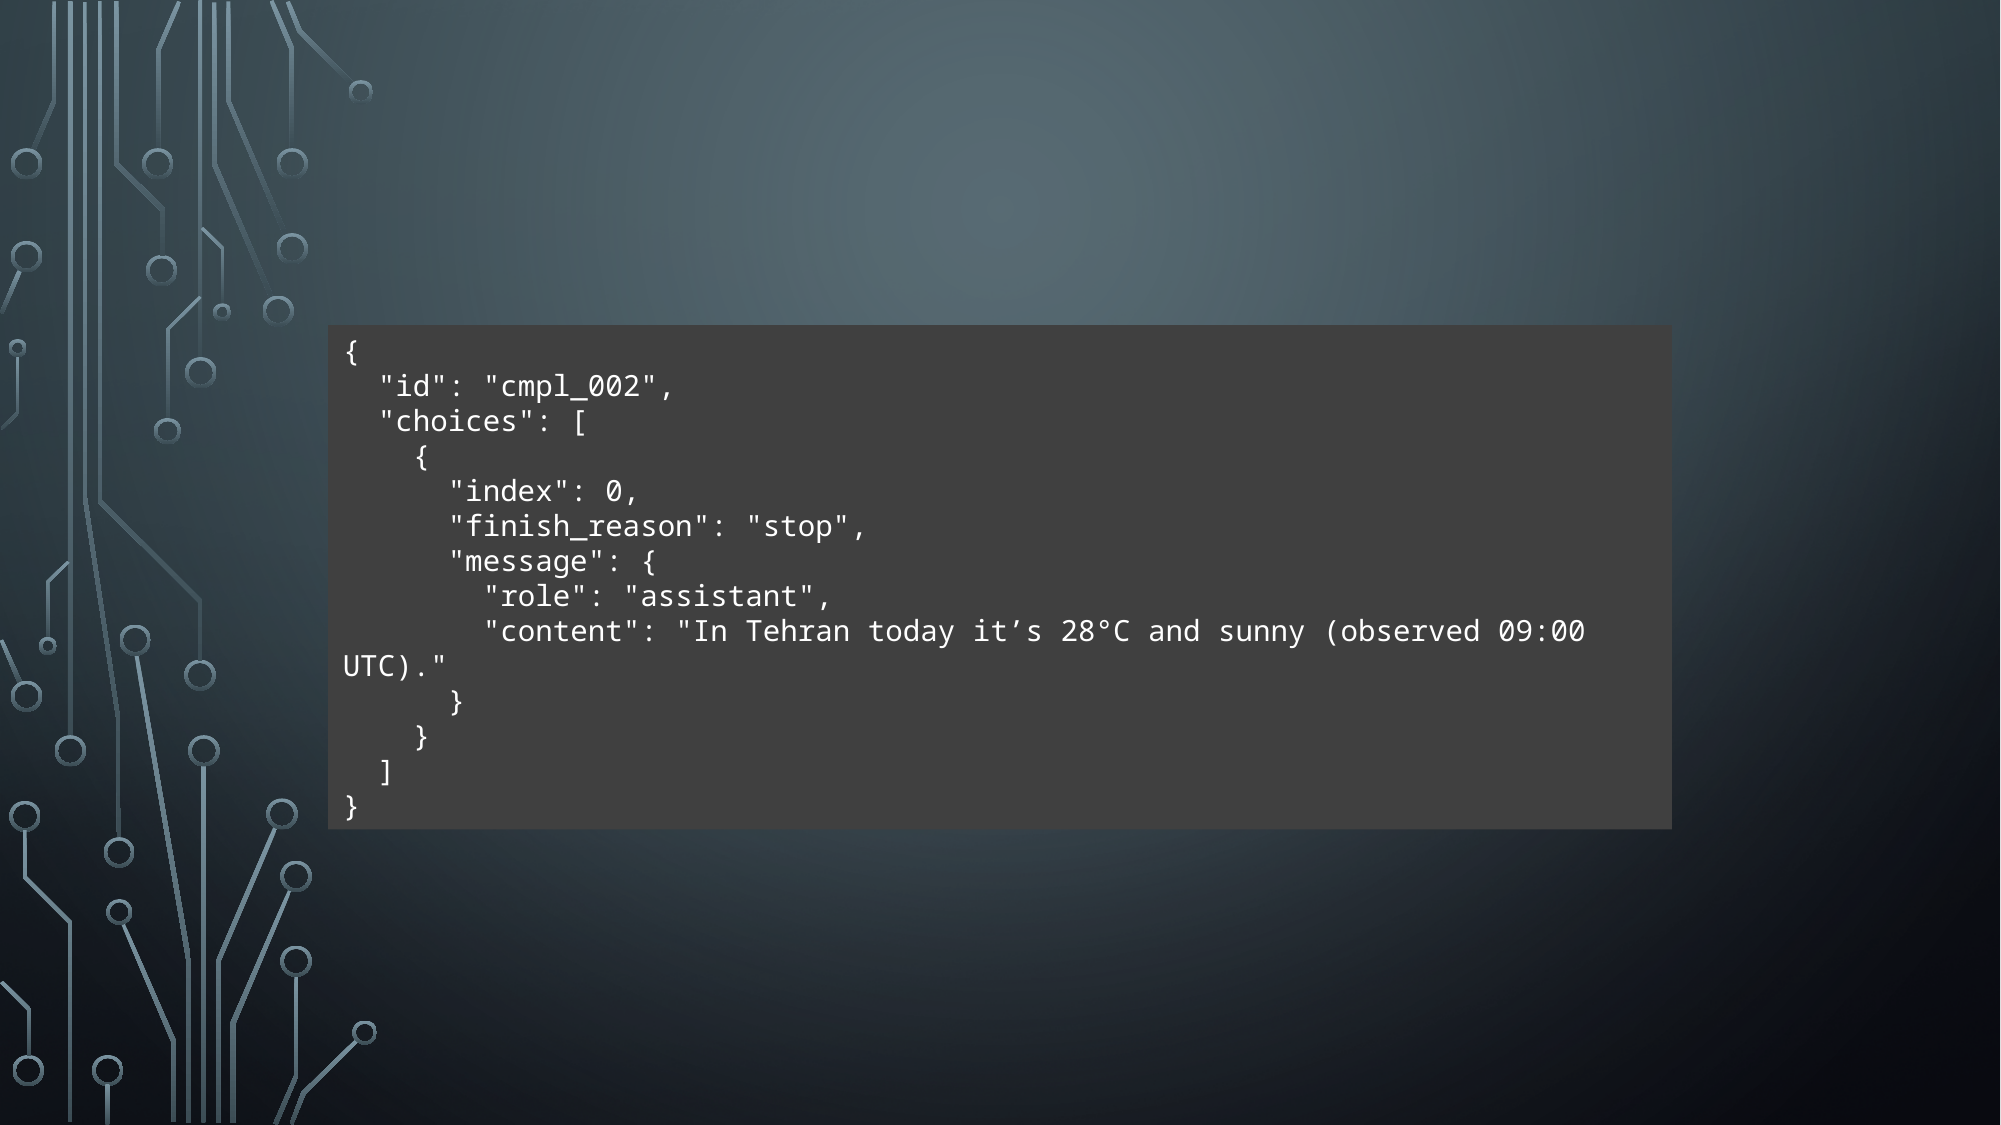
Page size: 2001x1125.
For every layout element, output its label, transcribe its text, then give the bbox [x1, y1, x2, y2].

text_box { "id": "cmpl_002", "choices": [ { "index": 0, "finish_reason": "stop", "message": { "role": "assistant", "content": "In Tehran today it’s 28°C and sunny (observed 09:00 UTC)." } } ] } [328, 325, 1672, 830]
